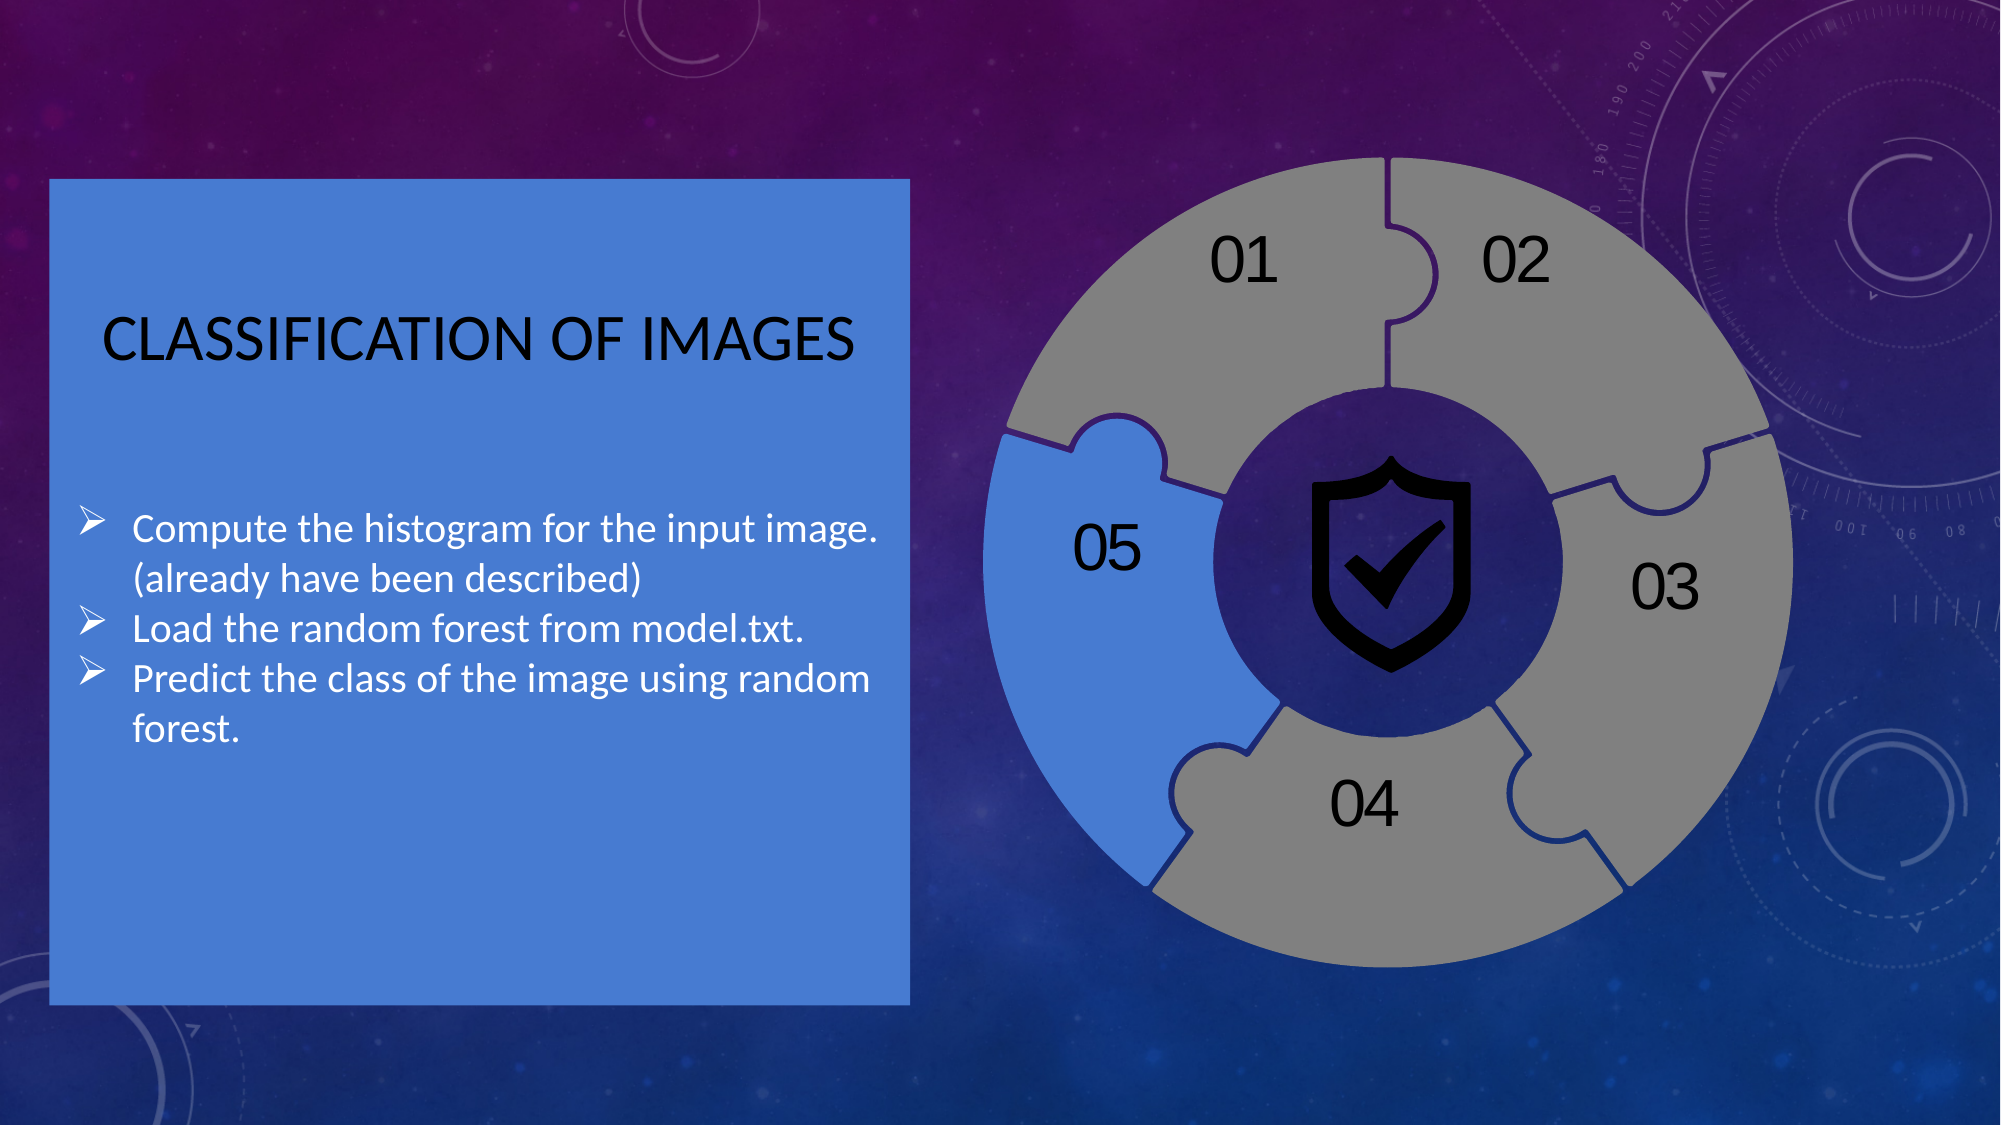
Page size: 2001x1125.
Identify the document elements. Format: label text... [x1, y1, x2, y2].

text_box [1495, 433, 1794, 887]
text_box 03 [1616, 536, 1717, 631]
text_box [1390, 157, 1770, 510]
text_box Compute the histogram for the input image. (already have been described) Load the random forest from model.txt. Predict the class of the image using random forest. [61, 493, 899, 759]
text_box [48, 177, 912, 1007]
text_box [1152, 706, 1624, 968]
text_box 01 [1194, 207, 1296, 303]
text_box CLASSIFICATION OF IMAGES [61, 286, 899, 382]
text_box 04 [1315, 752, 1416, 847]
picture [0, 0, 2001, 1125]
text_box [1311, 455, 1471, 673]
text_box [1006, 157, 1433, 495]
text_box 02 [1466, 207, 1567, 303]
text_box [983, 418, 1281, 887]
text_box 05 [1057, 496, 1158, 591]
